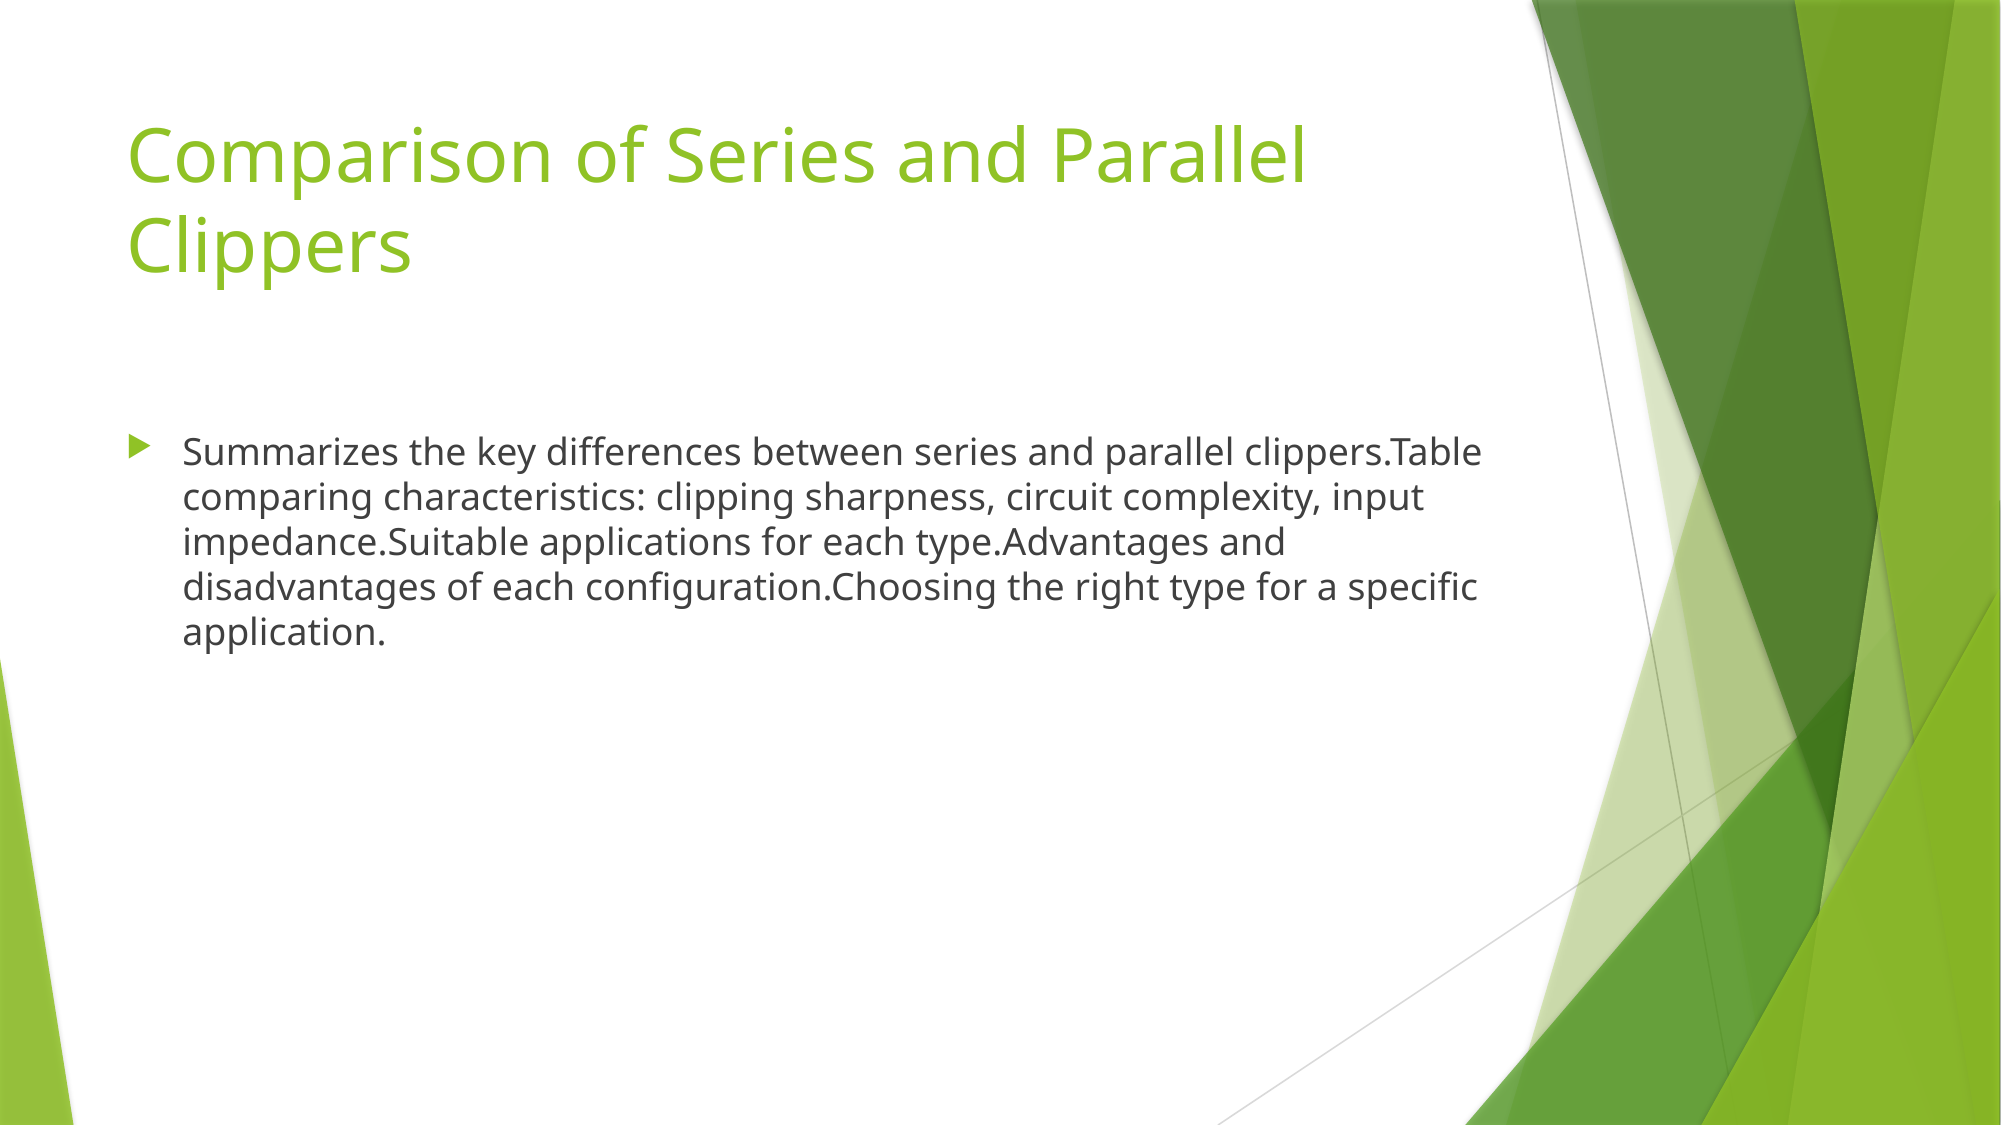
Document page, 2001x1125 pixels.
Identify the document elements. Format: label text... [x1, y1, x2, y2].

list Summarizes the key differences between series and parallel clippers.Table comparing characteristics: clipping sharpness, circuit complexity, input impedance.Suitable applications for each type.Advantages and disadvantages of each configuration.Choosing the right type for a specific application. [111, 354, 1522, 992]
title Comparison of Series and Parallel Clippers [111, 99, 1522, 317]
